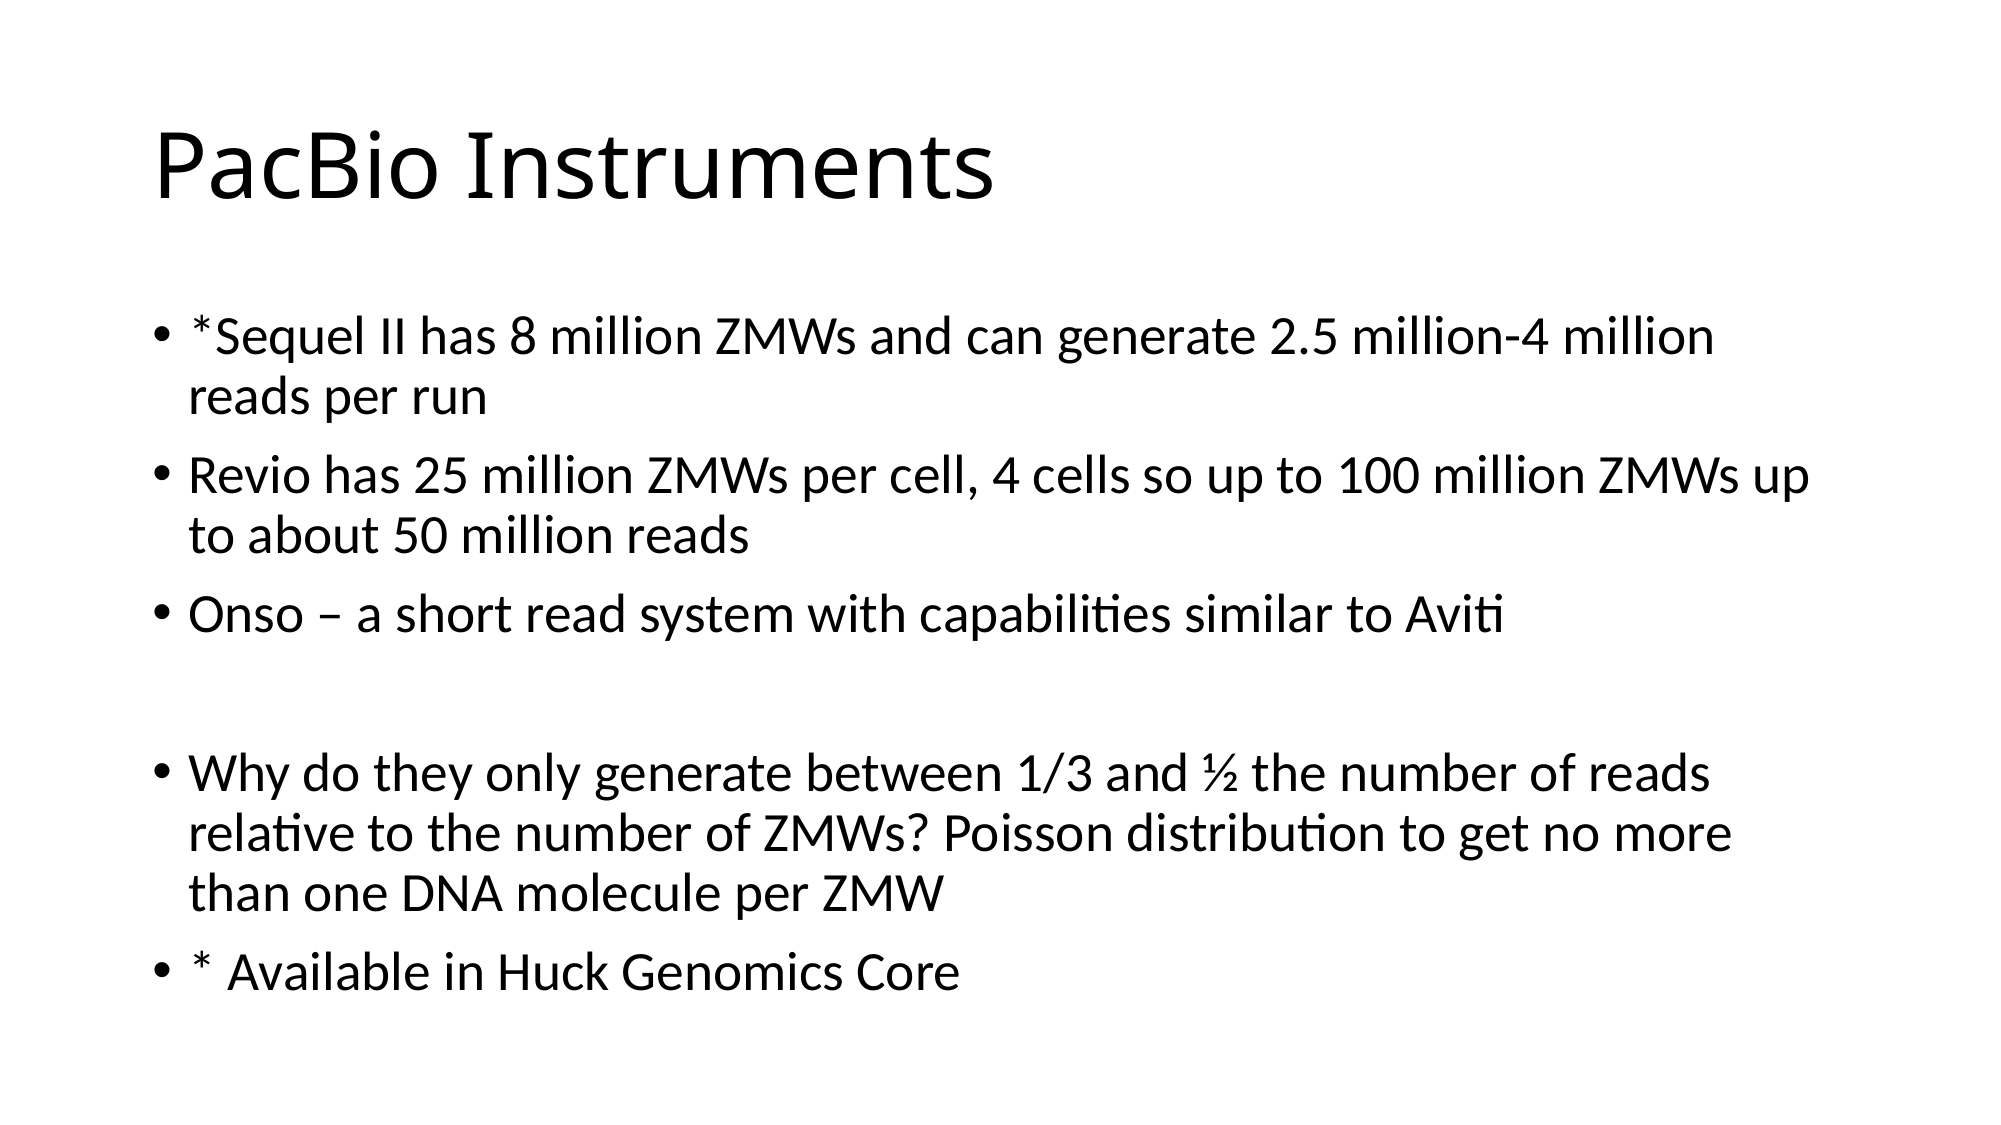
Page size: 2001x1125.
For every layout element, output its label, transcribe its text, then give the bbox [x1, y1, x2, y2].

list *Sequel II has 8 million ZMWs and can generate 2.5 million-4 million reads per run Revio has 25 million ZMWs per cell, 4 cells so up to 100 million ZMWs up to about 50 million reads Onso – a short read system with capabilities similar to Aviti Why do they only generate between 1/3 and ½ the number of reads relative to the number of ZMWs? Poisson distribution to get no more than one DNA molecule per ZMW * Available in Huck Genomics Core [137, 299, 1863, 1014]
title PacBio Instruments [137, 59, 1863, 278]
